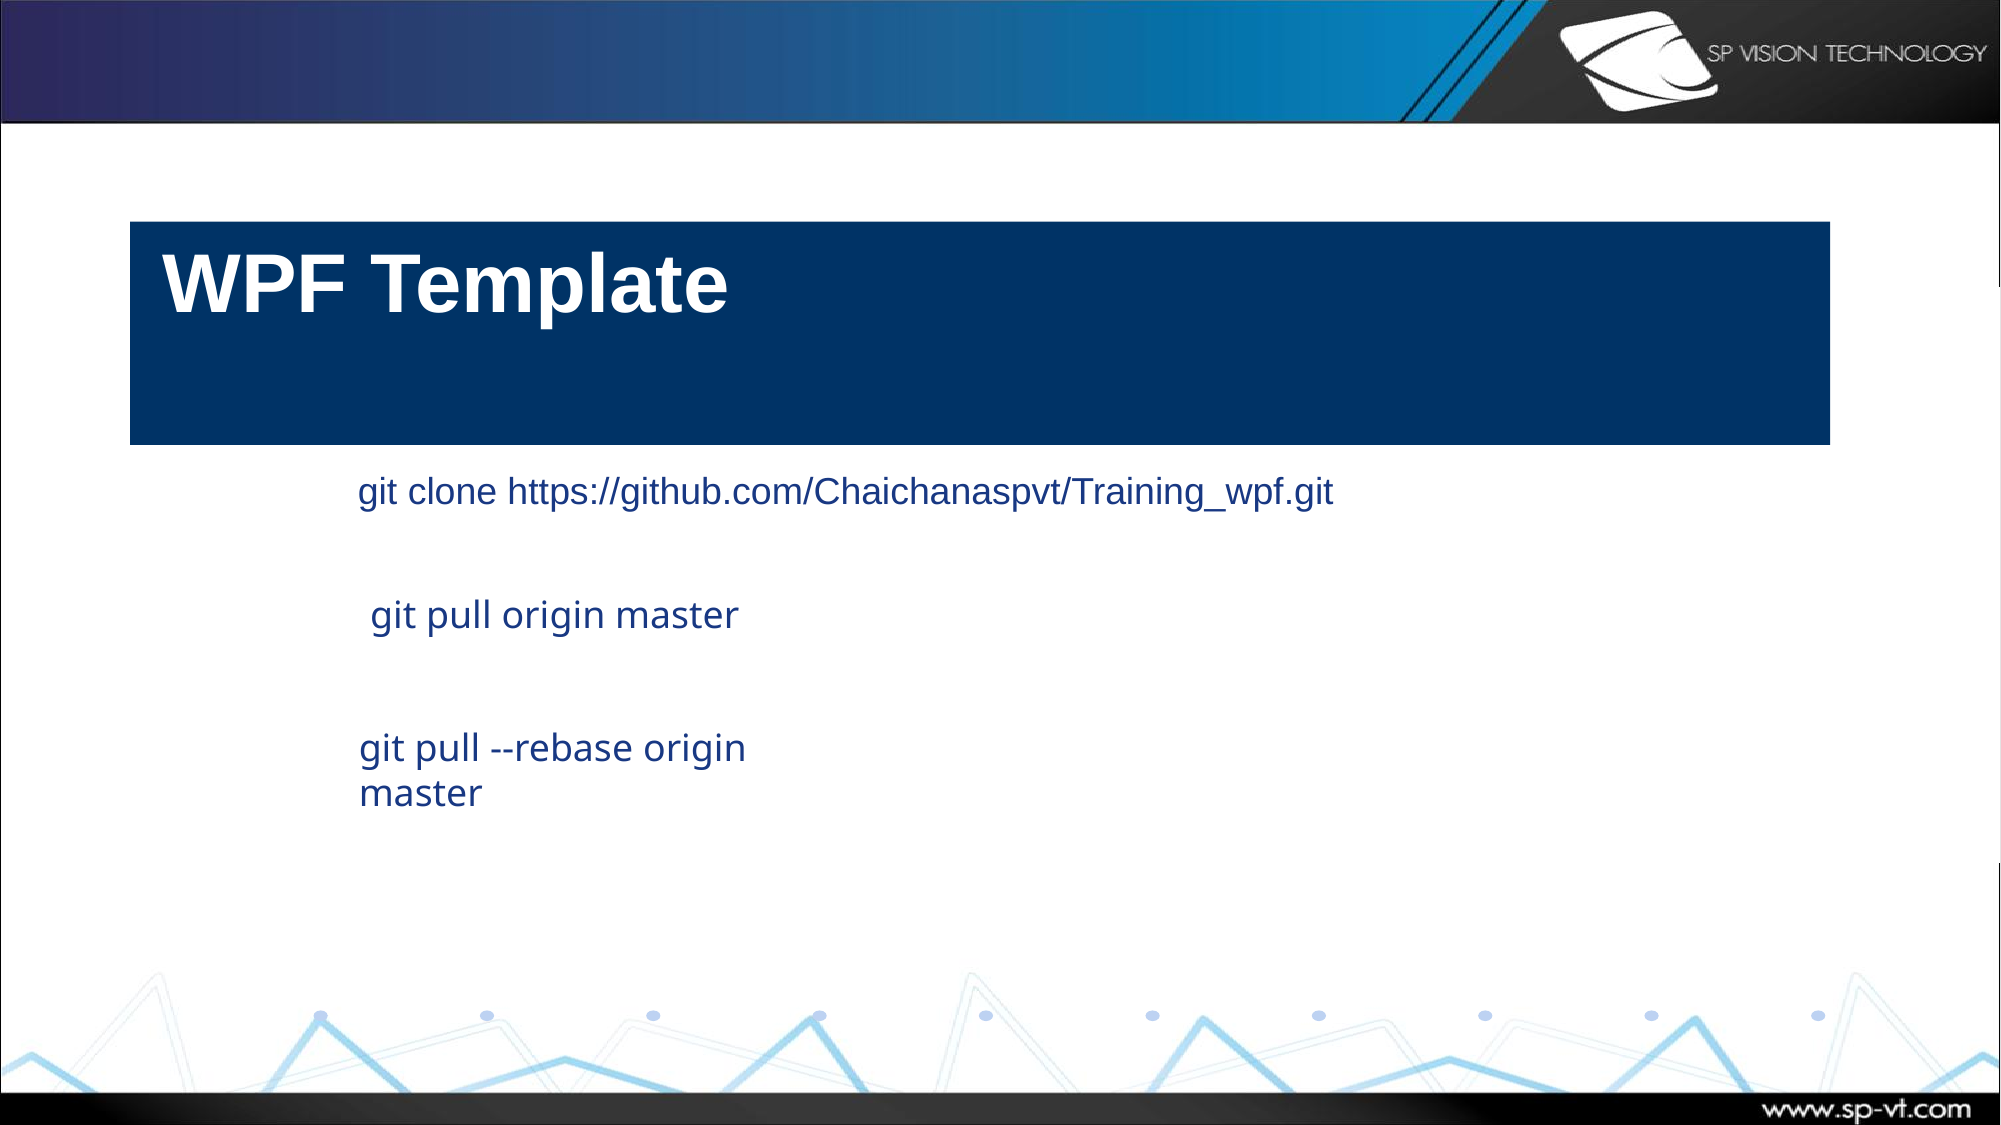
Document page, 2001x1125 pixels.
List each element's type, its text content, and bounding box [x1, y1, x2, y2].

picture [1423, 85, 1429, 94]
picture [1489, 5, 1499, 14]
text_box git clone https://github.com/Chaichanaspvt/Training_wpf.git [343, 460, 1506, 520]
title WPF Template [130, 221, 1831, 445]
picture [1439, 72, 1445, 81]
picture [1475, 48, 1485, 62]
text_box git pull --rebase origin master [358, 724, 870, 860]
picture [1450, 82, 1459, 91]
picture [0, 0, 2001, 1125]
text_box git pull origin master [370, 590, 940, 676]
